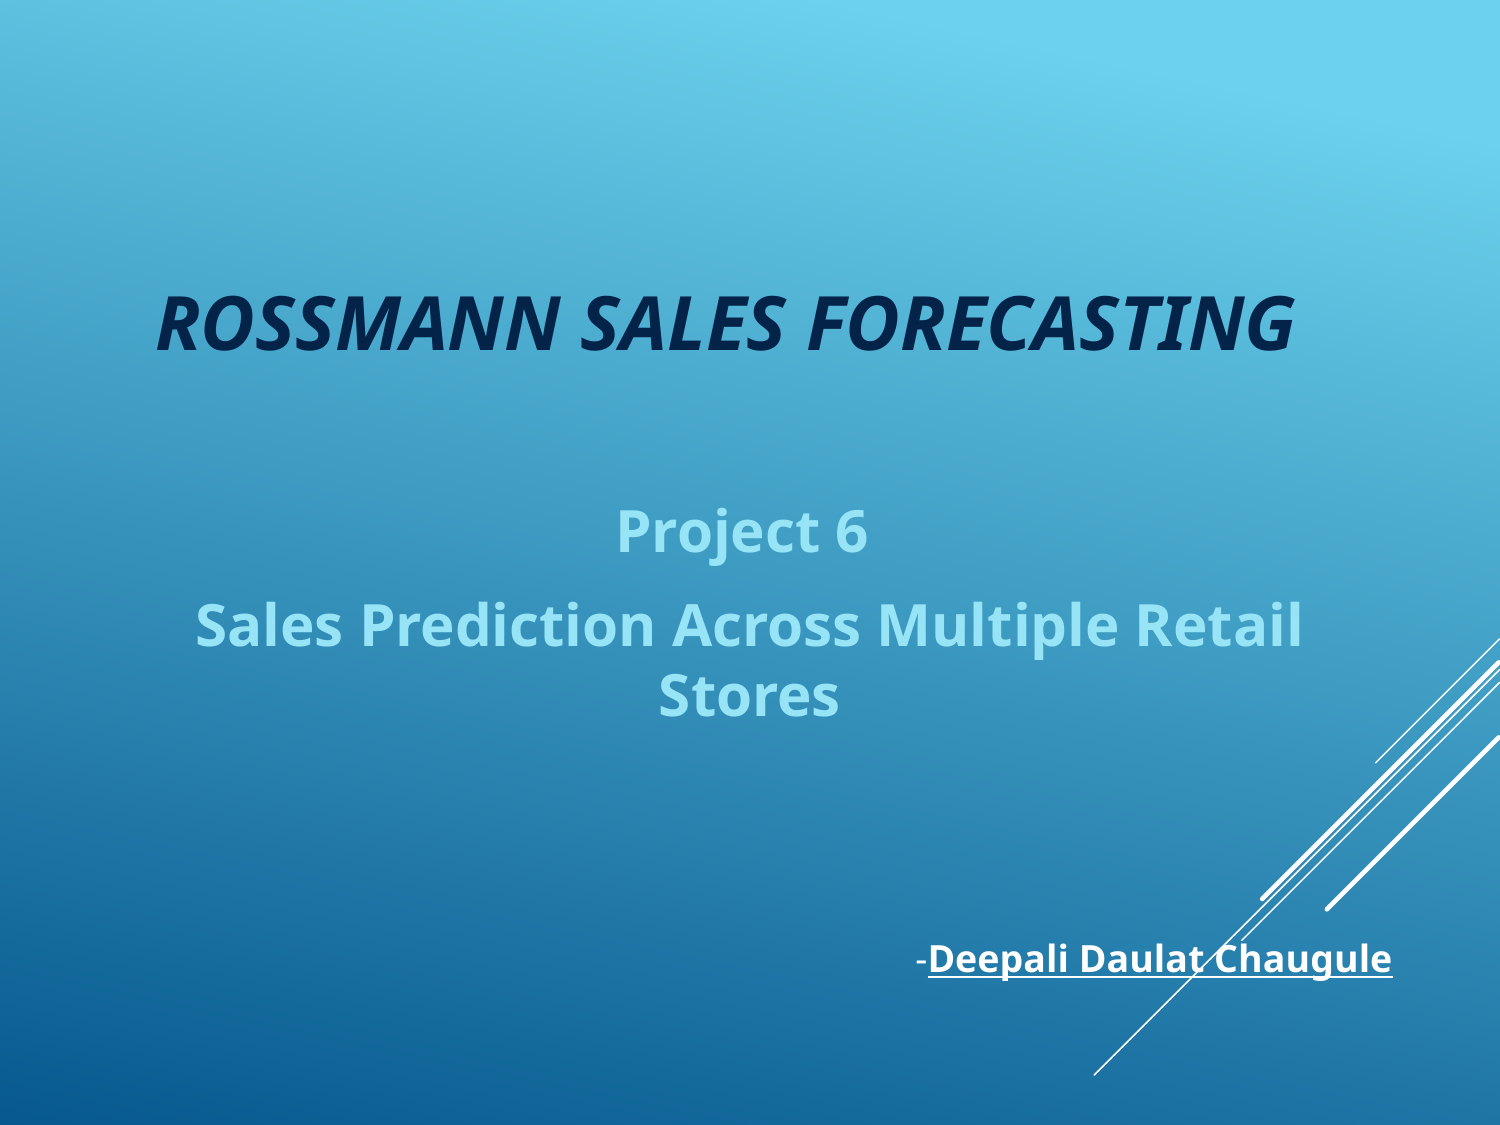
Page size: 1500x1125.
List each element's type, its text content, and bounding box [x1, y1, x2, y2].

text_box -Deepali Daulat Chaugule [900, 927, 1408, 988]
title Rossmann Sales Forecasting [140, 77, 1404, 563]
list Project 6 Sales Prediction Across Multiple Retail Stores [118, 337, 1382, 885]
